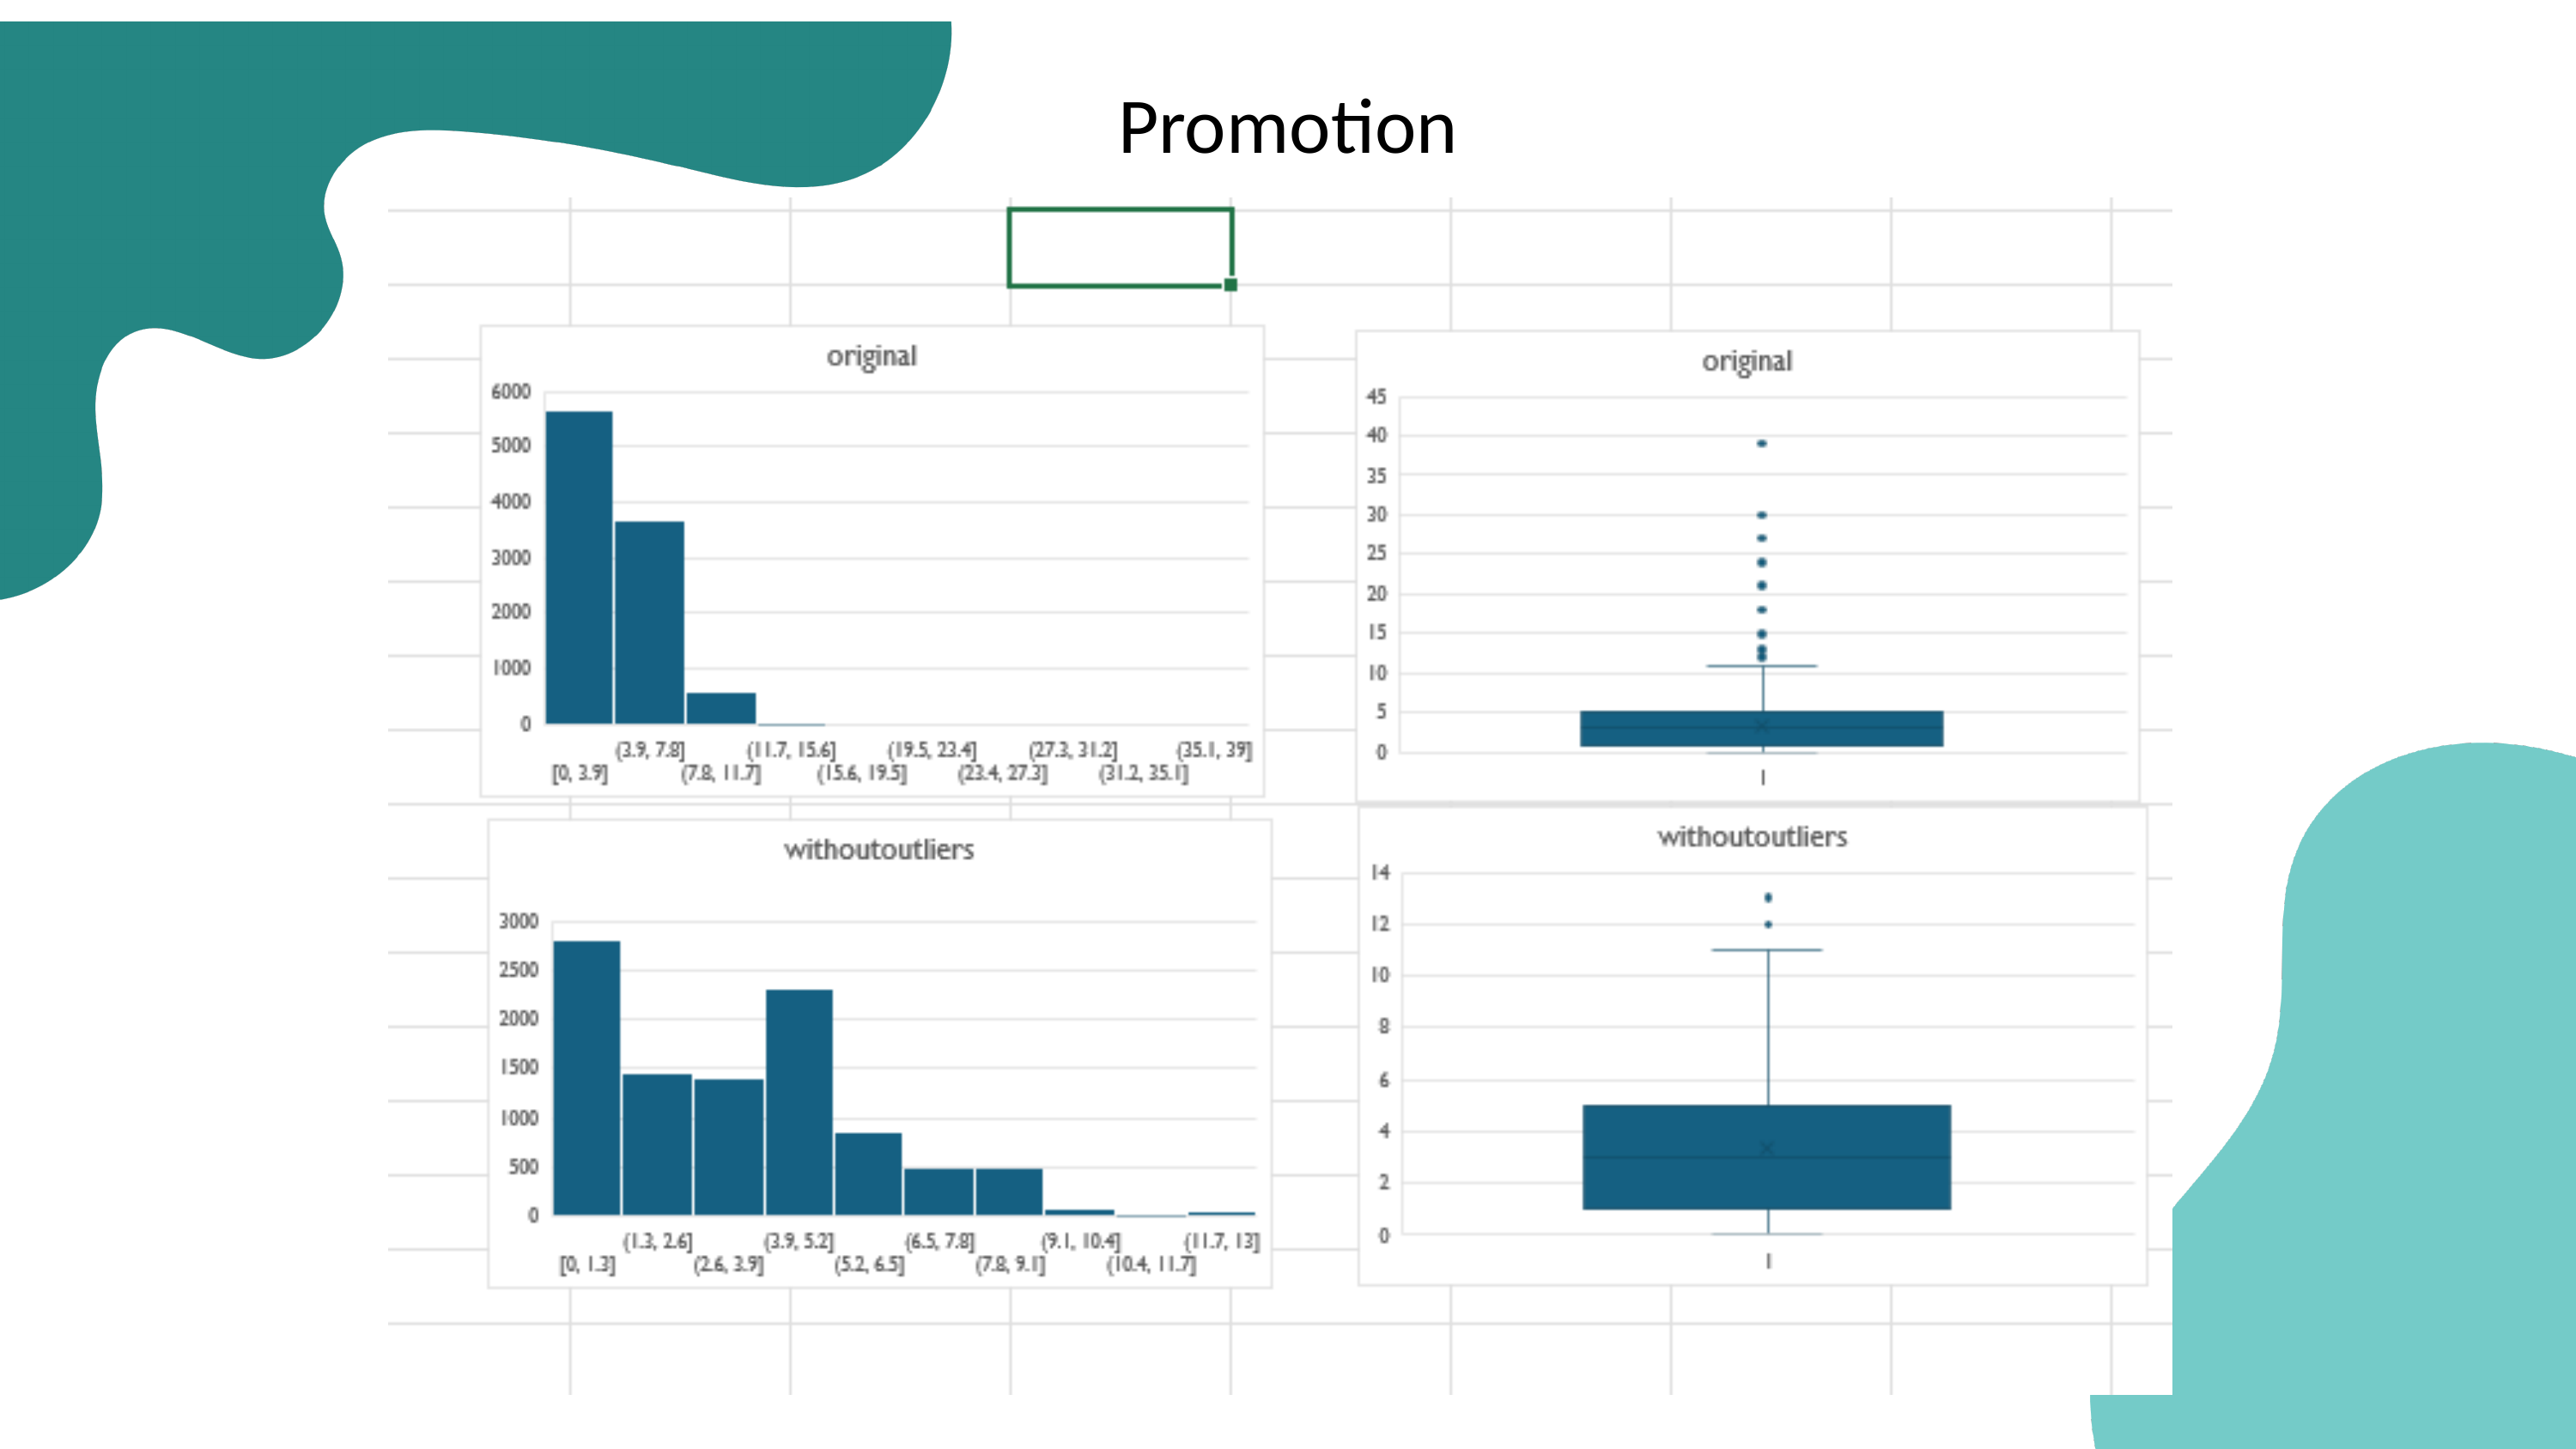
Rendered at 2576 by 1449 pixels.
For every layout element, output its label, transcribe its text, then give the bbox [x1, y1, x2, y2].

text_box [0, 21, 956, 602]
title Promotion [956, 41, 1868, 196]
text_box [2085, 738, 2576, 1449]
picture [387, 197, 2172, 1396]
